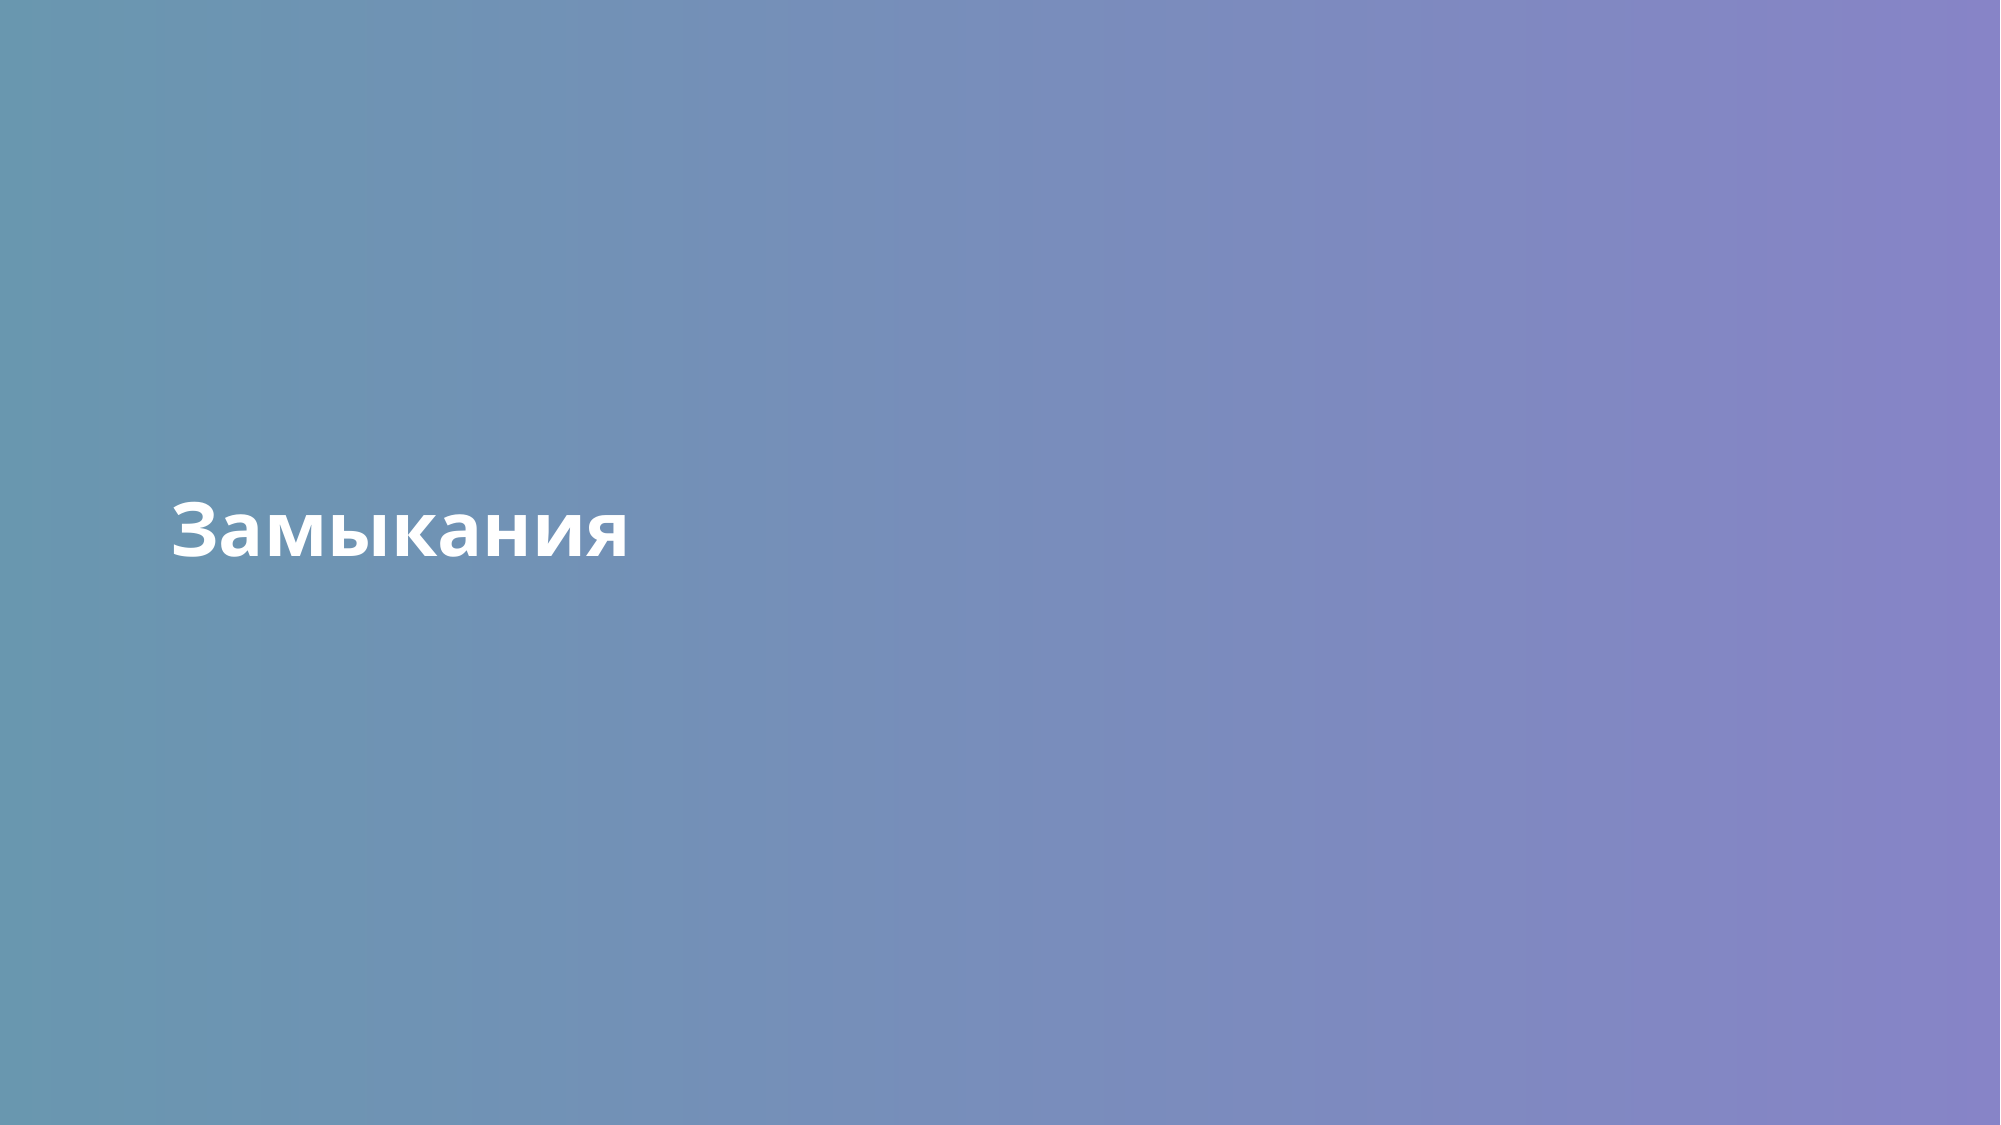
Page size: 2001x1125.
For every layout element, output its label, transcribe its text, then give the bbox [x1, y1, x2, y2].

title Замыкания [170, 434, 1273, 573]
